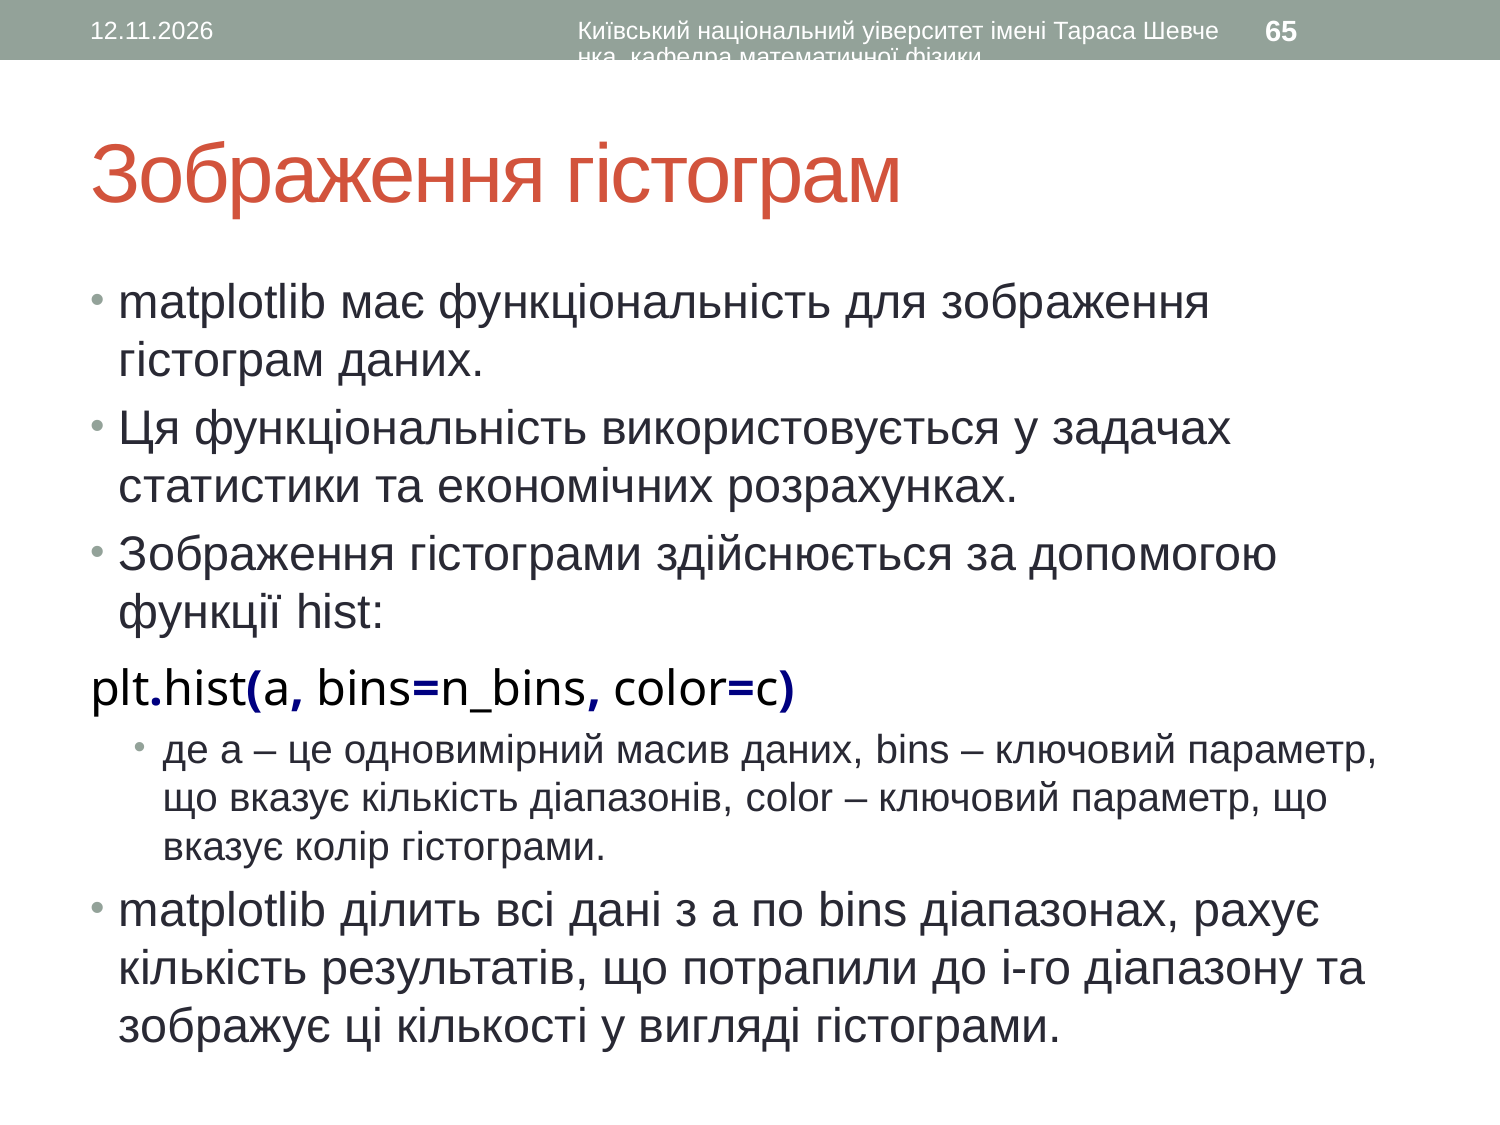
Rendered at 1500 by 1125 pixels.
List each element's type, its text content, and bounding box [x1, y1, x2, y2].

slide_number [75, 3, 550, 57]
title Зображення гістограм [75, 87, 1425, 250]
footer Київський національний уіверситет імені Тараса Шевченка, кафедра математичної фізики [562, 3, 1238, 57]
list matplotlib має функціональність для зображення гістограм даних. Ця функціональність використовується у задачах статистики та економічних розрахунках. Зображення гістограми здійснюється за допомогою функції hist: plt.hist(a, bins=n_bins, color=c) де a – це одновимірний масив даних, bins – ключовий параметр, що вказує кількість діапазонів, color – ключовий параметр, що вказує колір гістограми. matplotlib ділить всі дані з a по bins діапазонах, рахує кількість результатів, що потрапили до і-го діапазону та зображує ці кількості у вигляді гістограми. [75, 262, 1425, 1063]
slide_number 65 [1250, 3, 1425, 57]
